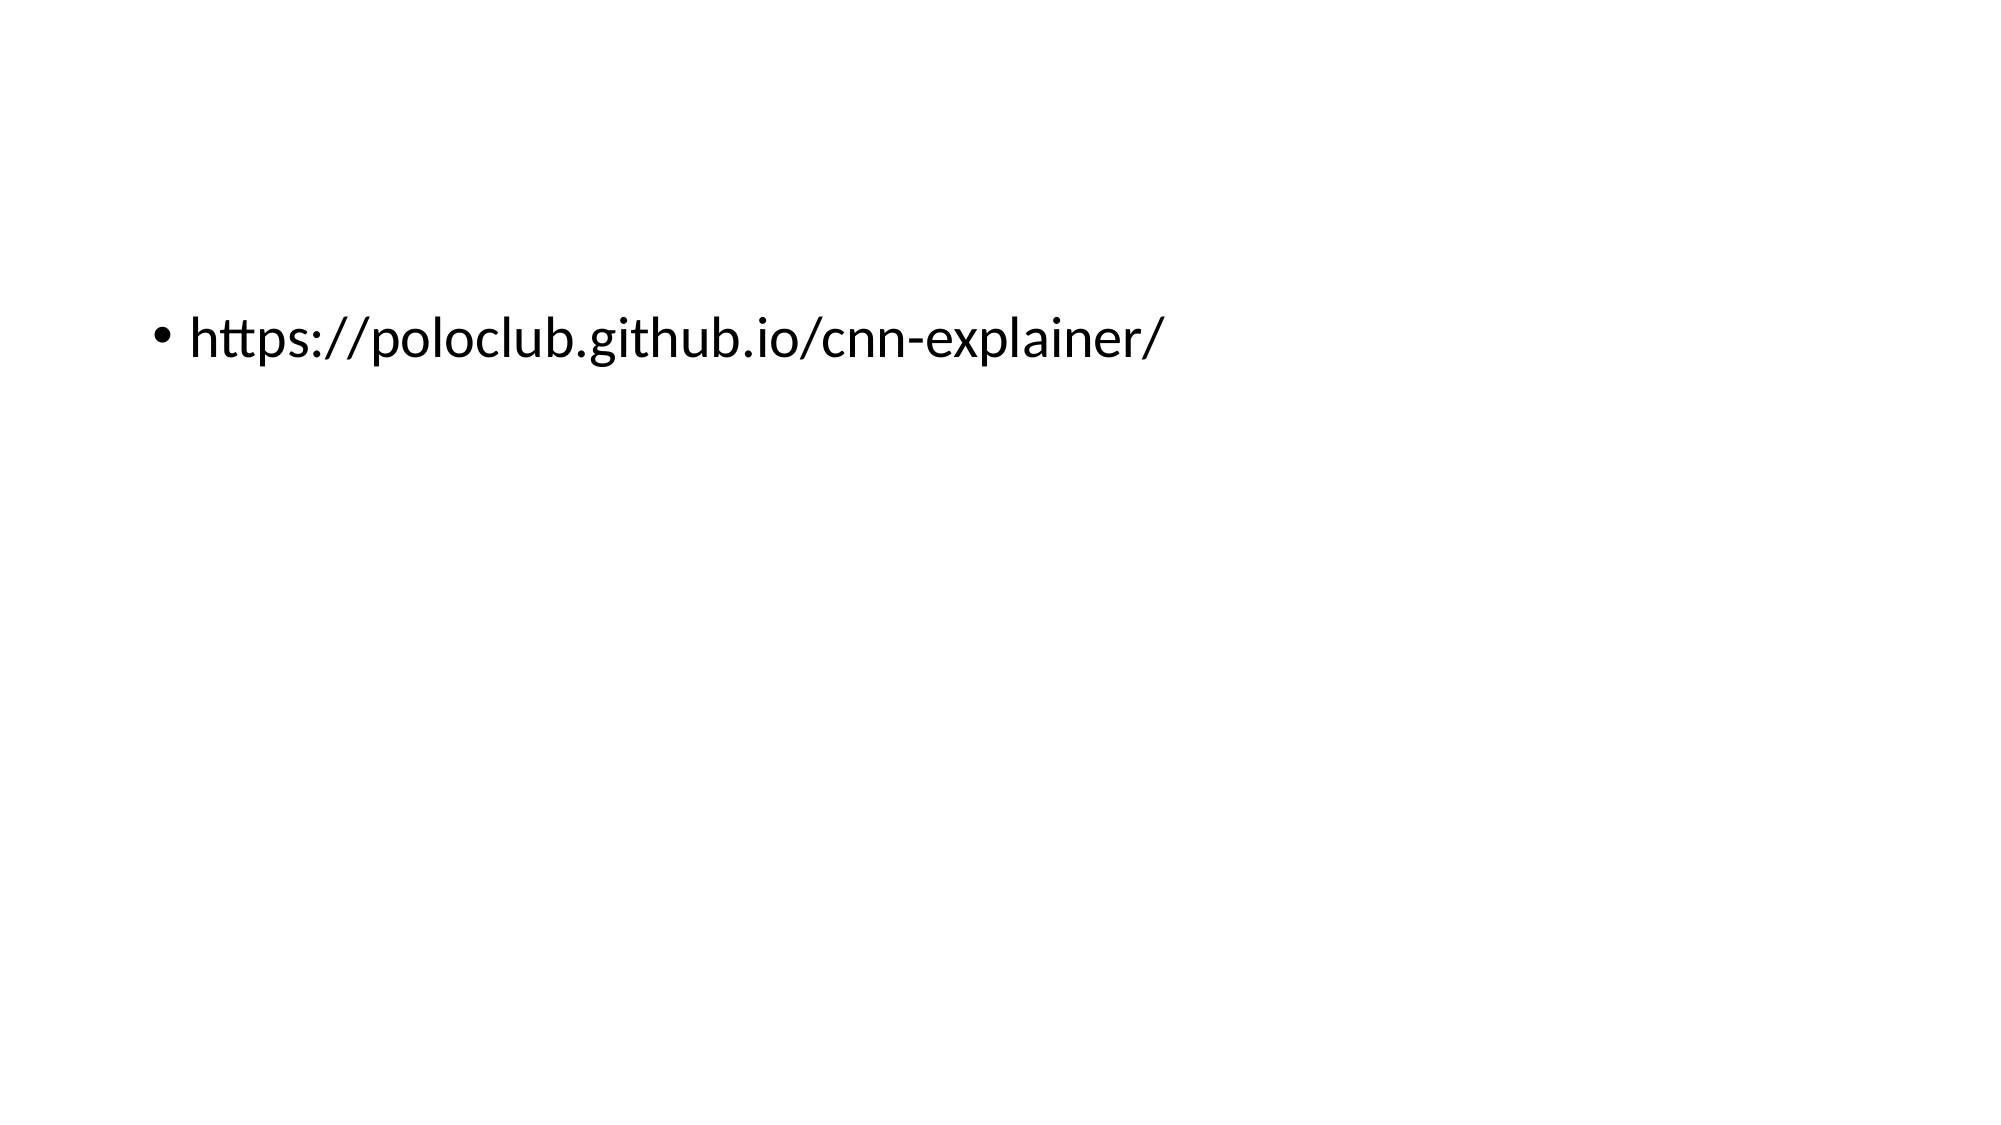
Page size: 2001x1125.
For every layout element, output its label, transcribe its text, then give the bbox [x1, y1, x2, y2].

list https://poloclub.github.io/cnn-explainer/ [137, 299, 1863, 1014]
